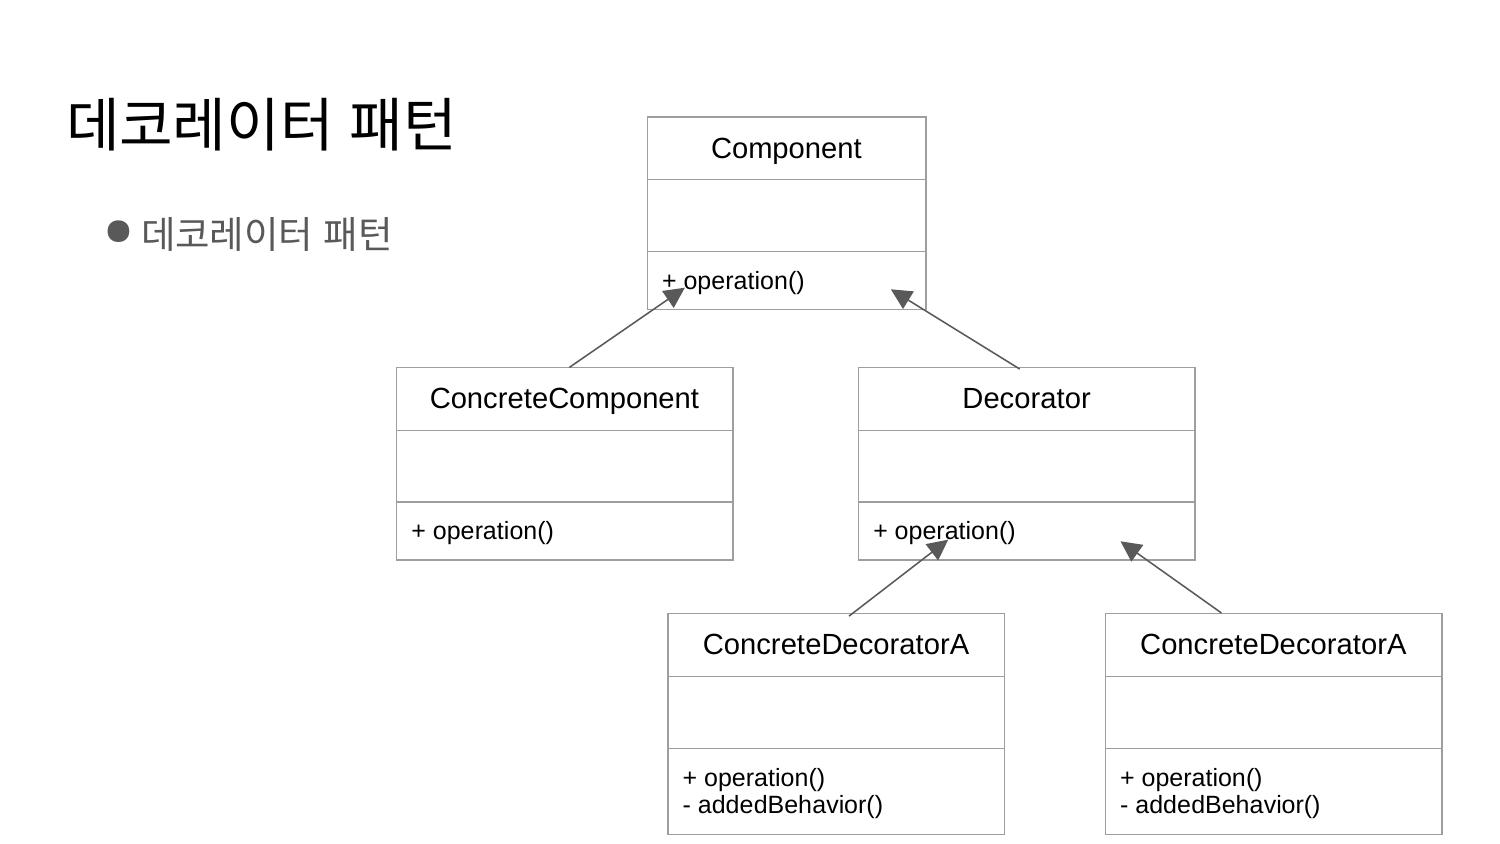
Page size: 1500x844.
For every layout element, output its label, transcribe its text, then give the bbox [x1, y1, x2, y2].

table_cell + operation() [859, 503, 1194, 559]
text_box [890, 289, 1020, 370]
table_cell [397, 431, 732, 501]
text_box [569, 287, 686, 368]
table_header ConcreteComponent [397, 368, 732, 430]
table_cell [669, 677, 1004, 748]
title 데코레이터 패턴 [51, 72, 1449, 167]
table_cell [1106, 677, 1441, 748]
table_header ConcreteDecoratorA [1106, 614, 1441, 676]
table_cell + operation() - addedBehavior() [669, 749, 1004, 834]
list 데코레이터 패턴 [927, 189, 1449, 750]
list 데코레이터 패턴 [51, 189, 885, 750]
table_cell [859, 431, 1194, 501]
table_cell [648, 180, 925, 251]
table_cell + operation() - addedBehavior() [1106, 749, 1441, 834]
table_cell + operation() [397, 503, 732, 559]
table_header Decorator [859, 368, 1194, 430]
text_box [848, 539, 949, 617]
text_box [1120, 541, 1222, 614]
table_cell + operation() [648, 252, 925, 309]
table_header Component [648, 118, 925, 179]
table_header ConcreteDecoratorA [669, 614, 1004, 676]
